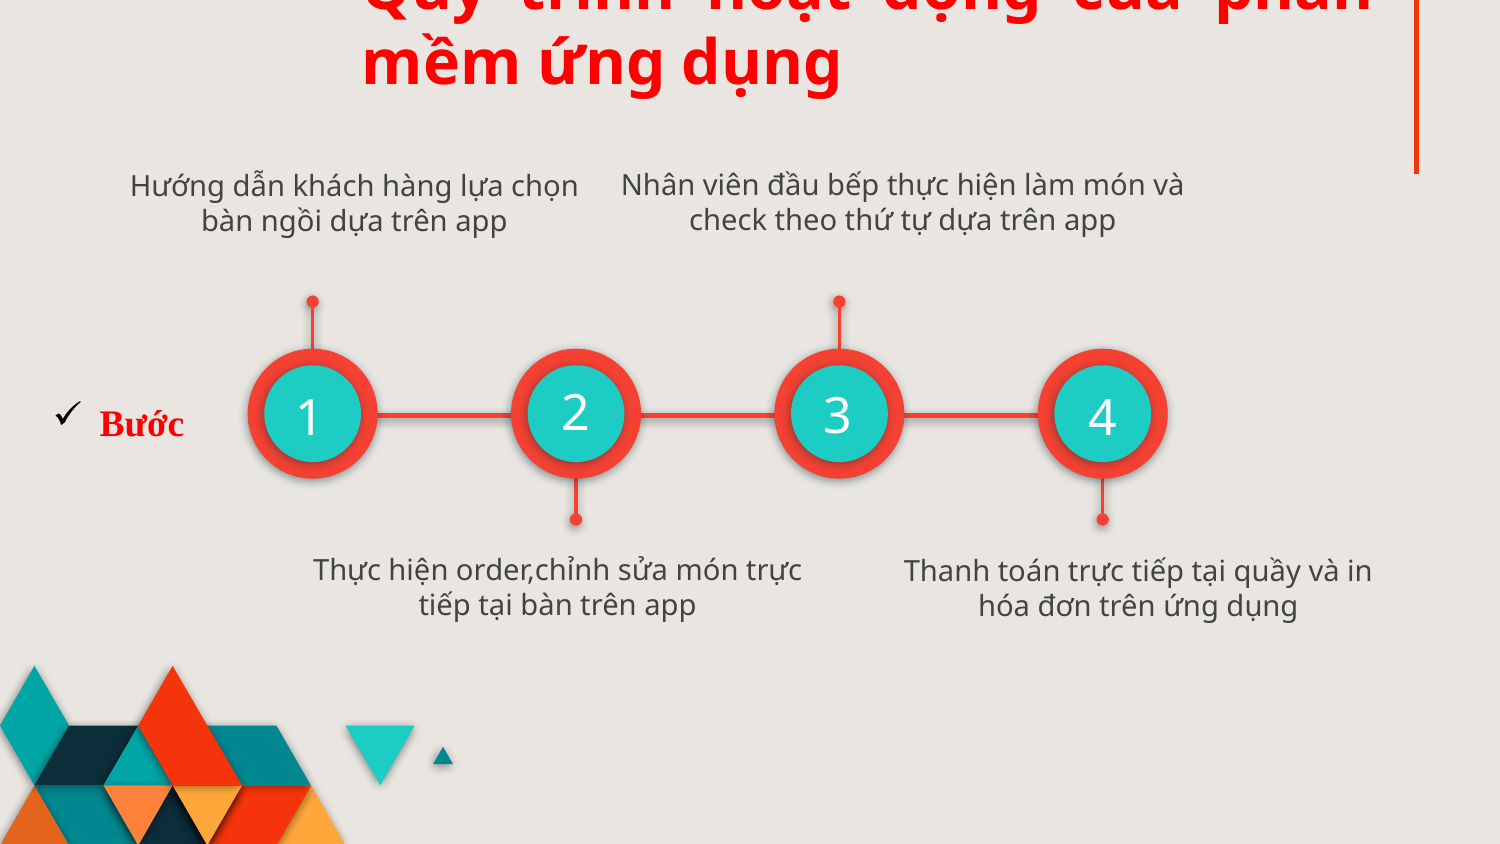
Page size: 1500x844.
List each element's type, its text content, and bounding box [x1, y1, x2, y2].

subtitle Hướng dẫn khách hàng lựa chọn bàn ngồi dựa trên app [109, 152, 600, 294]
text_box Bước [37, 391, 213, 452]
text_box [247, 301, 1169, 520]
subtitle Nhân viên đầu bếp thực hiện làm món và check theo thứ tự dựa trên app [599, 151, 1207, 287]
subtitle Thanh toán trực tiếp tại quầy và in hóa đơn trên ứng dụng [887, 537, 1390, 651]
subtitle Thực hiện order,chỉnh sửa món trực tiếp tại bàn trên app [294, 536, 822, 650]
title Quy trình hoạt động của phần mềm ứng dụng [346, 15, 1390, 112]
